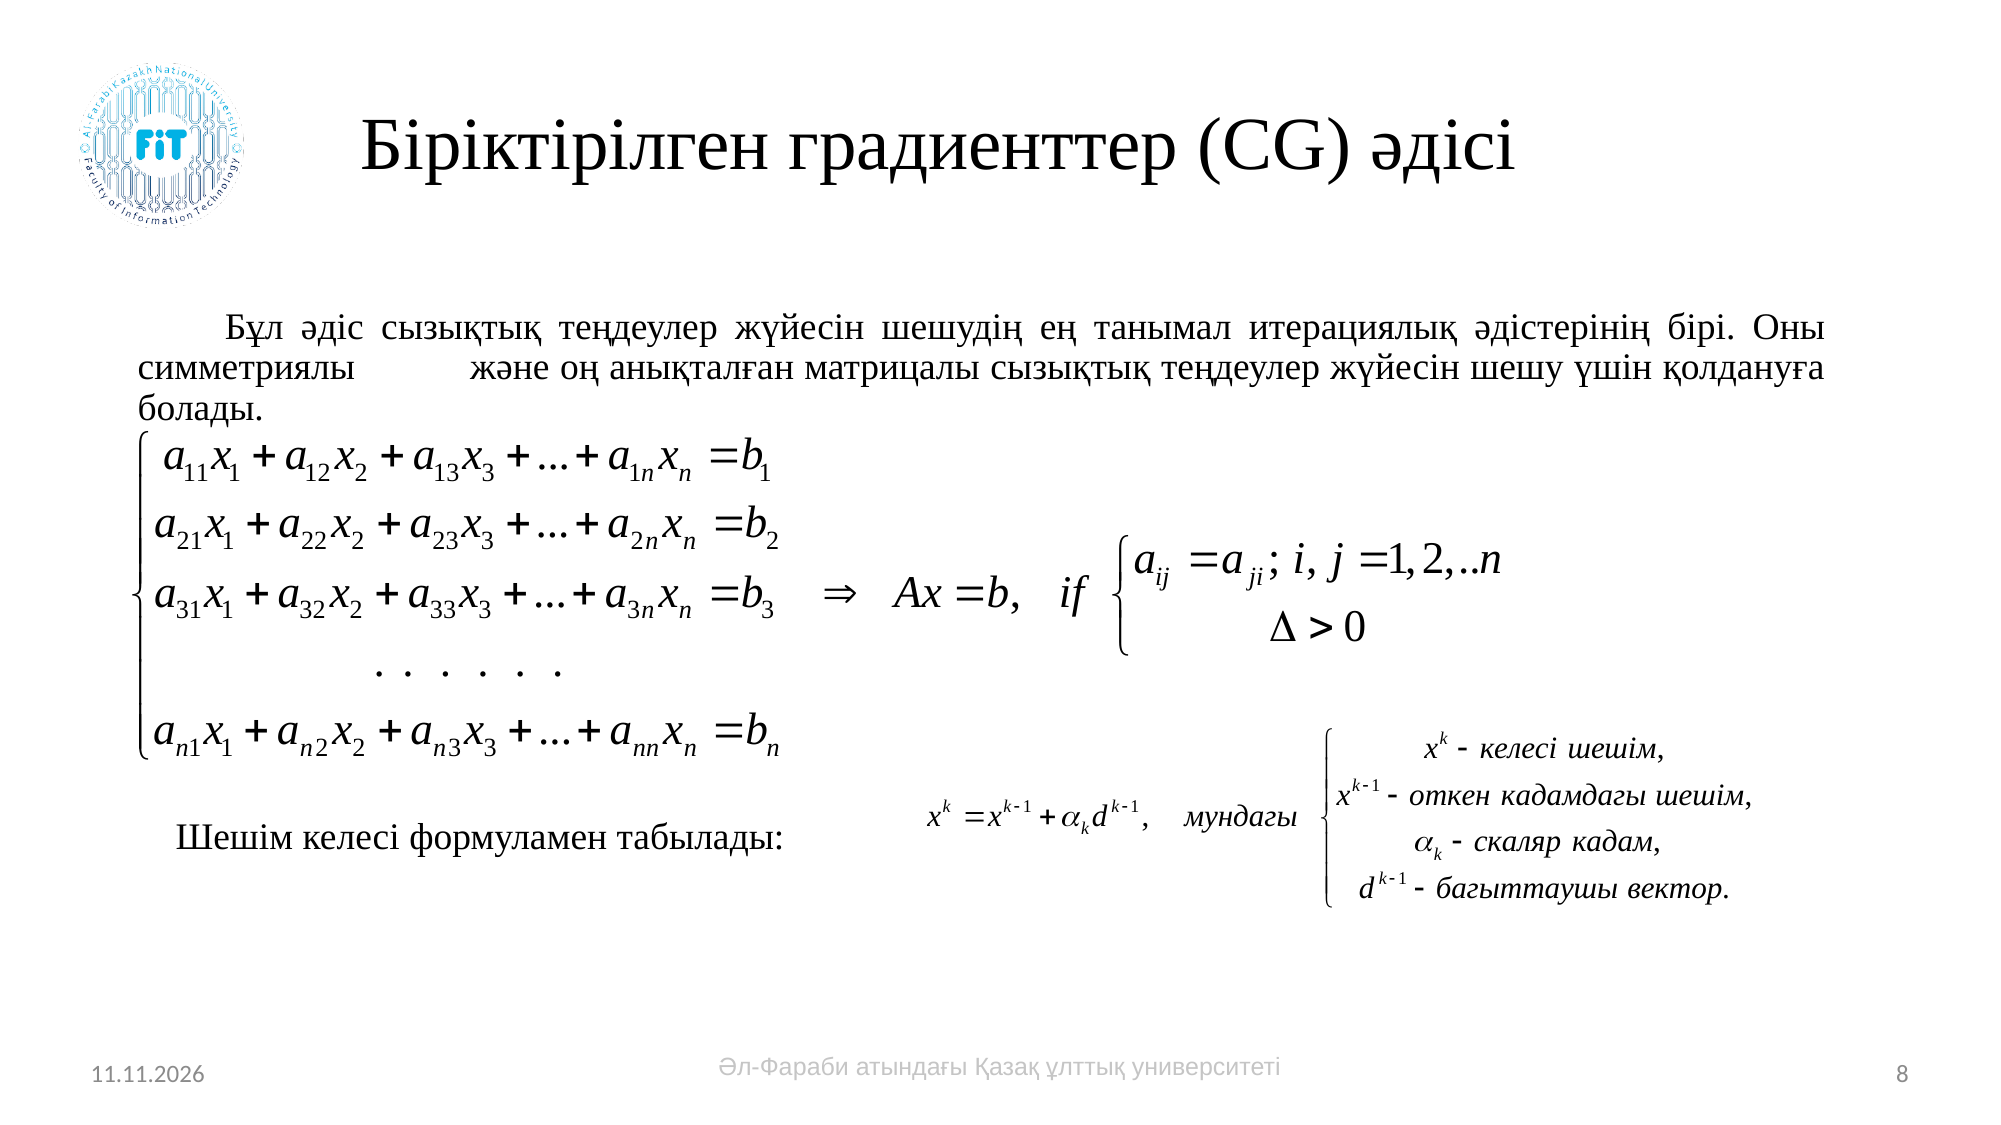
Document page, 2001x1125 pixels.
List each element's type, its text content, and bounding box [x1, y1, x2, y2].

picture [75, 59, 246, 232]
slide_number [75, 1042, 523, 1103]
slide_number 8 [1477, 1042, 1924, 1103]
list Бұл әдіс сызықтық теңдеулер жүйесін шешудің ең танымал итерациялық әдістерінің бірі. Оны симметриялы және оң анықталған матрицалы сызықтық теңдеулер жүйесін шешу үшін қолдануға болады. Шешім келесі формуламен табылады: [122, 299, 1843, 1014]
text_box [921, 722, 1782, 915]
footer Әл-Фараби атындағы Қазақ ұлттық университеті [662, 1042, 1338, 1103]
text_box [122, 421, 1518, 769]
title Біріктірілген градиенттер (CG) әдісі [345, 59, 1924, 232]
